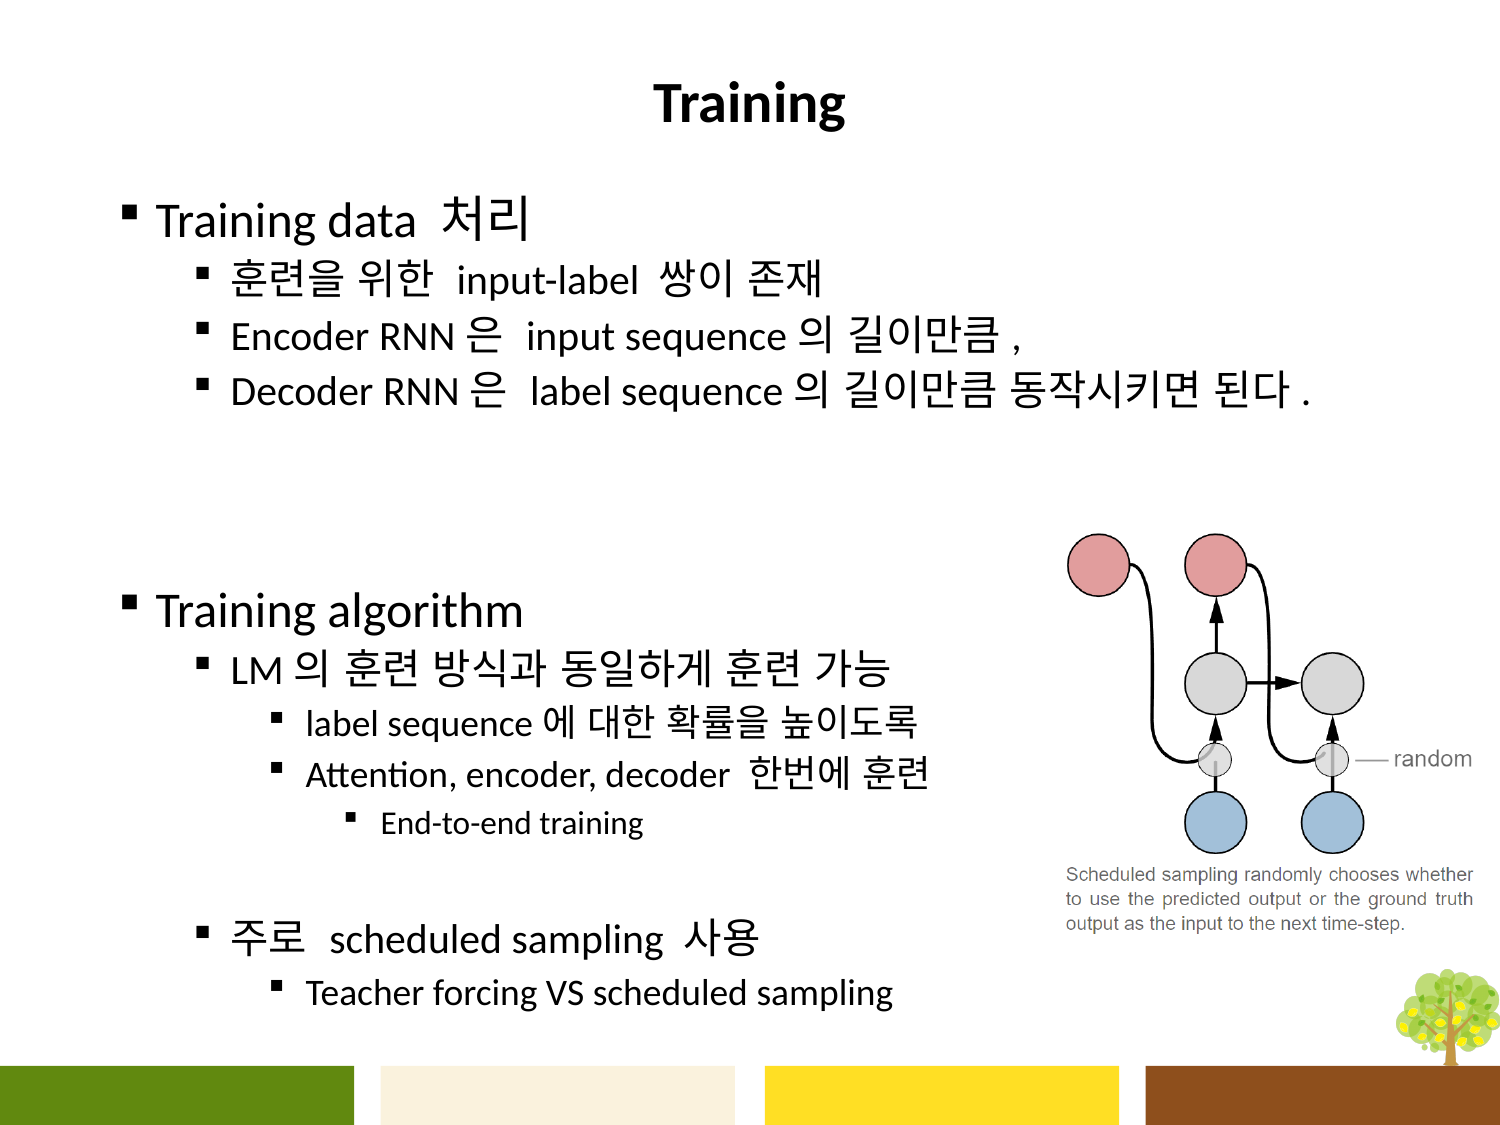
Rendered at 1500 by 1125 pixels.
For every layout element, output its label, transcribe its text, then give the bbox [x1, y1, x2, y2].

list Training data 처리 훈련을 위한 input-label 쌍이 존재 Encoder RNN은 input sequence의 길이만큼, Decoder RNN은 label sequence의 길이만큼 동작시키면 된다. Training algorithm LM의 훈련 방식과 동일하게 훈련 가능 label sequence에 대한 확률을 높이도록 Attention, encoder, decoder 한번에 훈련 End-to-end training 주로 scheduled sampling 사용 Teacher forcing VS scheduled sampling [103, 186, 1397, 1083]
picture [1042, 527, 1500, 939]
picture [1397, 969, 1500, 1066]
title Training [103, 59, 1397, 149]
